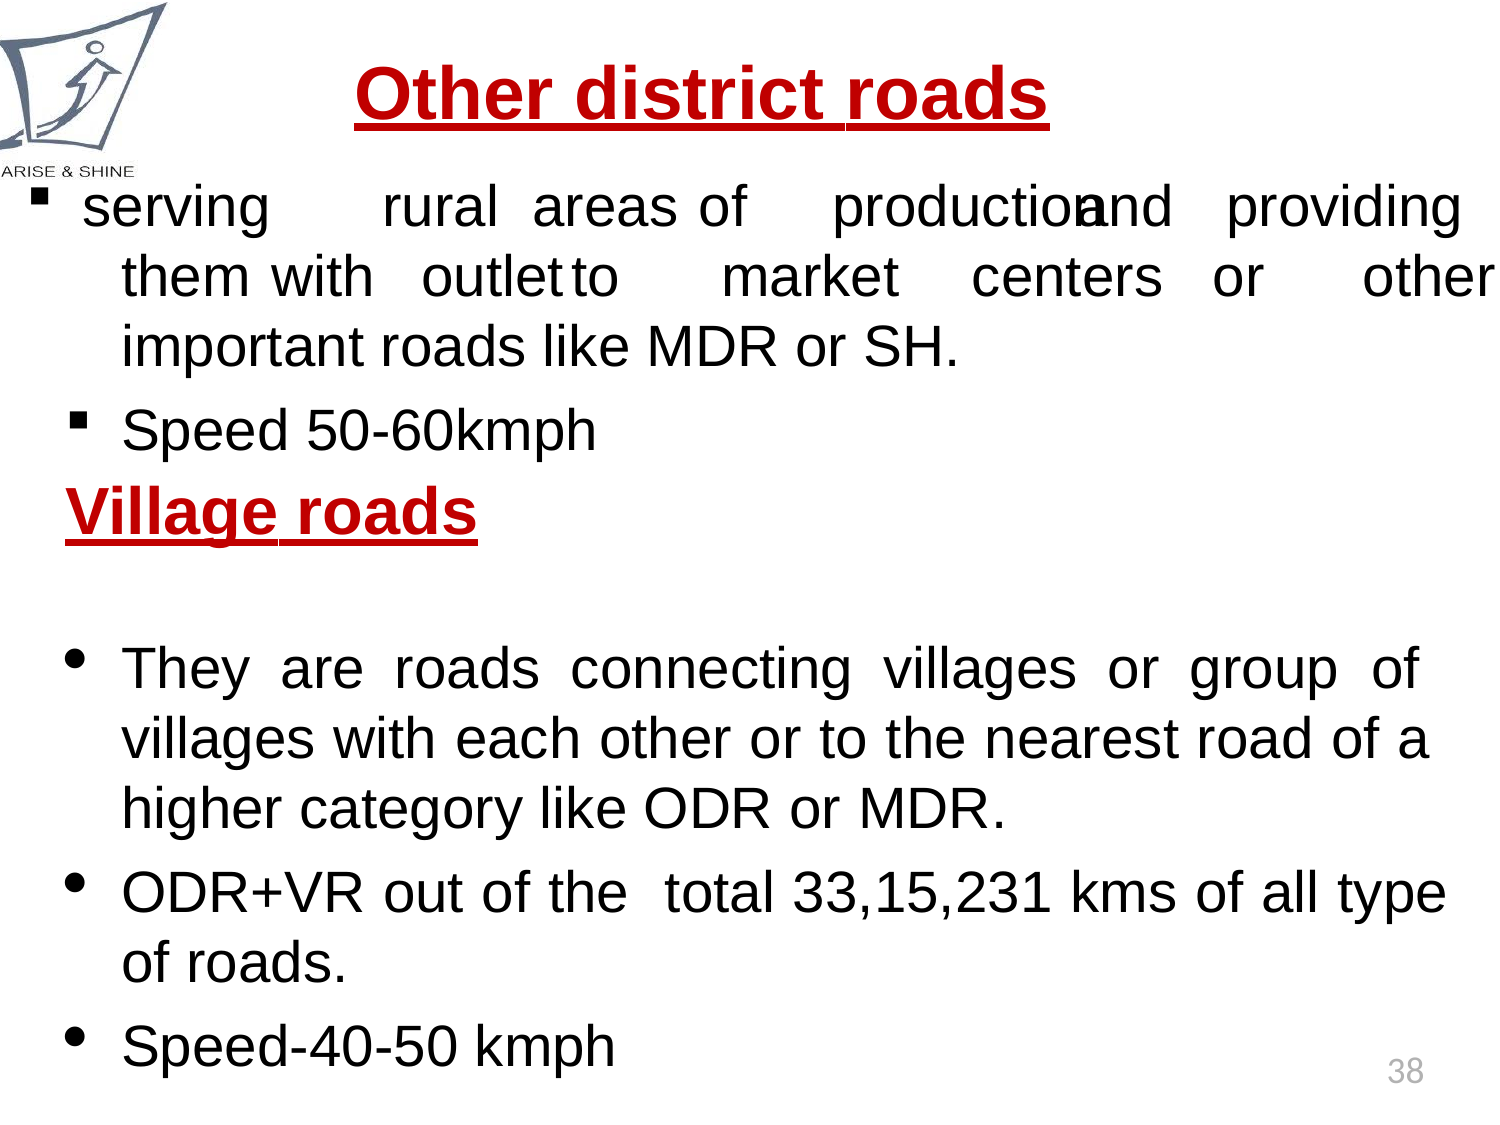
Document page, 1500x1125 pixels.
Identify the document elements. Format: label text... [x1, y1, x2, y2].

text_box Other district roads [314, 22, 1450, 168]
picture [0, 2, 175, 181]
text_box centers [969, 238, 1074, 309]
text_box serving rural areas of production [24, 168, 1074, 309]
text_box 38 [1079, 1046, 1425, 1103]
text_box and providing or other [1074, 168, 1500, 378]
text_box them with outlet to market important roads like MDR or SH. Speed 50-60kmph Village roads [62, 238, 964, 618]
text_box They are roads connecting villages or group of villages with each other or to the nearest road of a higher category like ODR or MDR. ODR+VR out of the total 33,15,231 kms of all type of roads. Speed-40-50 kmph [62, 630, 1450, 1079]
